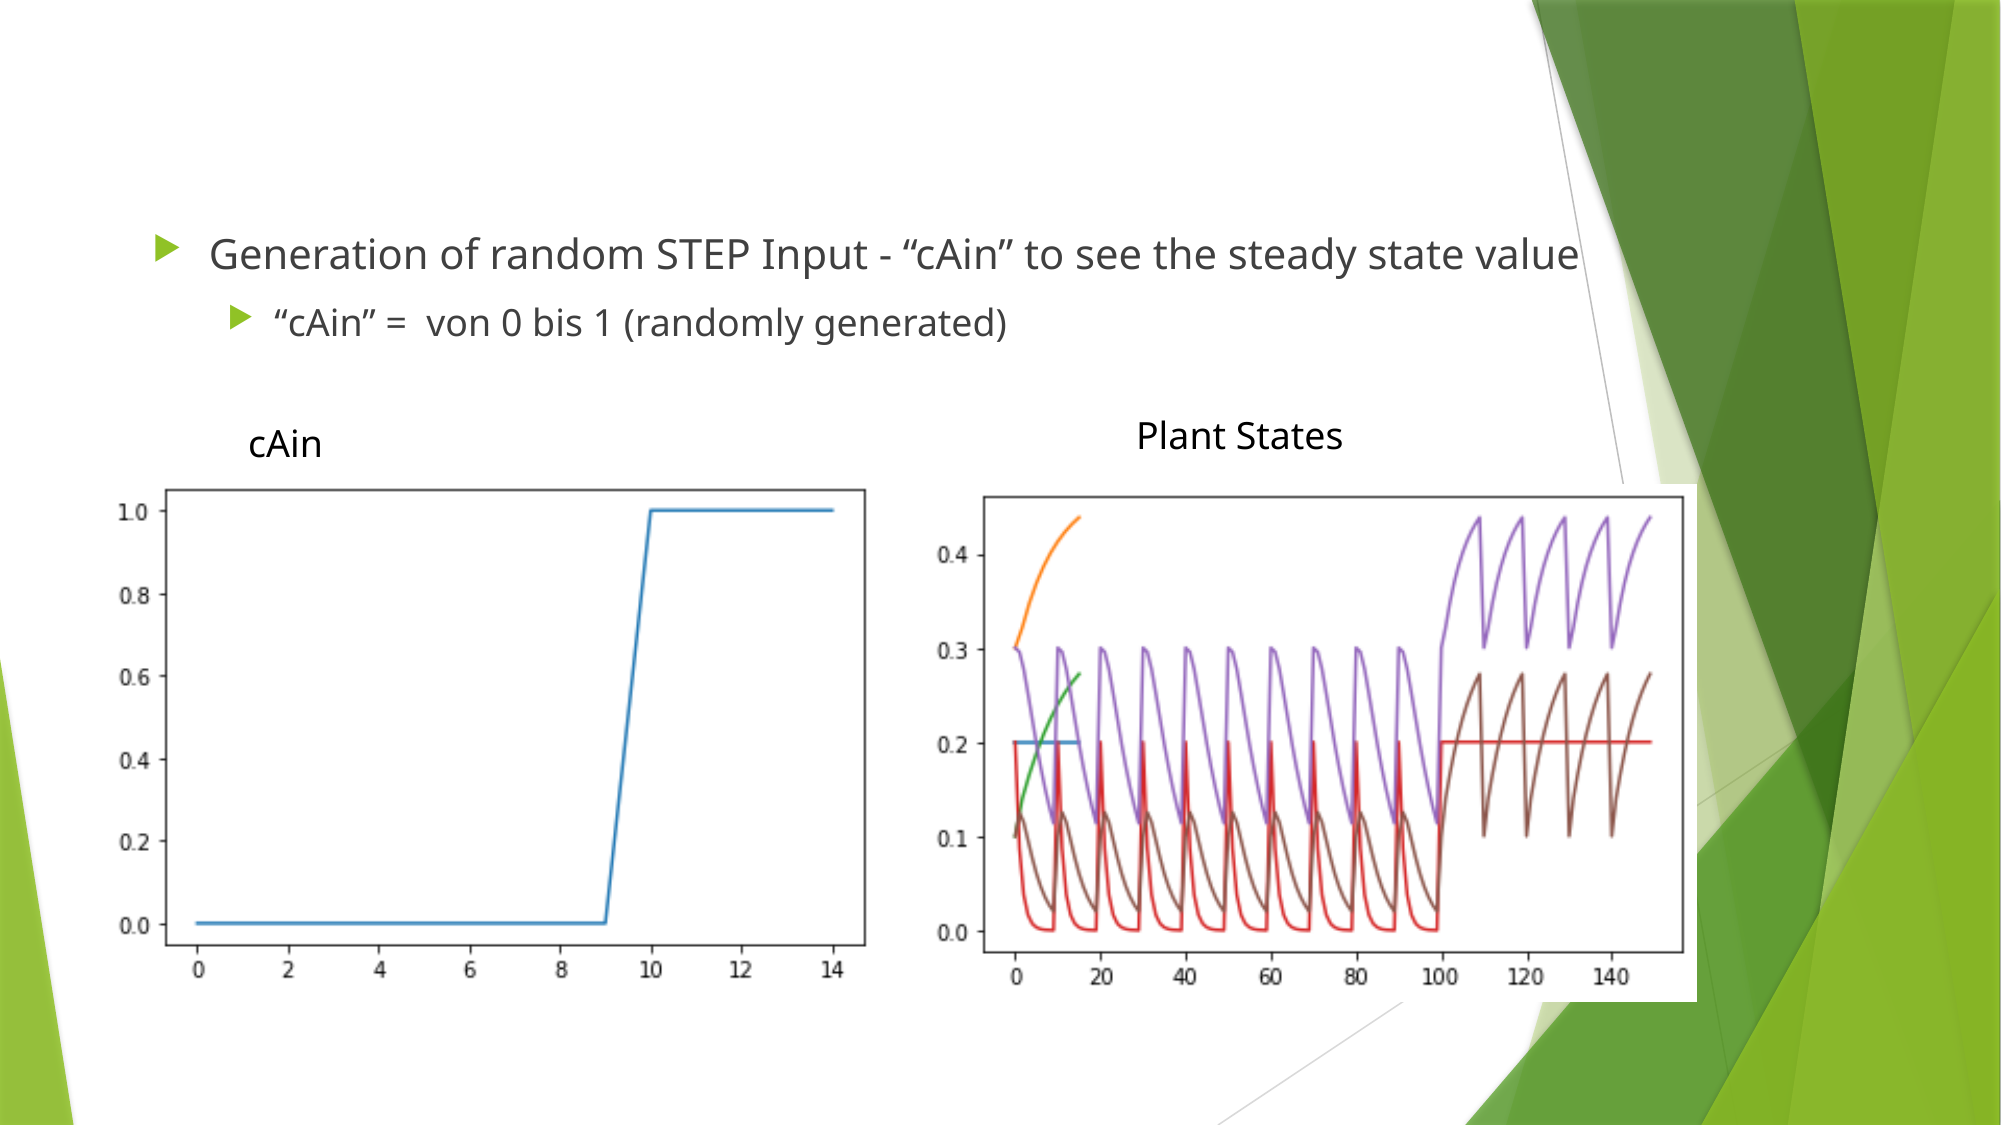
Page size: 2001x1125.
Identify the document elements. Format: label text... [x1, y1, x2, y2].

text_box cAin [233, 412, 664, 476]
picture [920, 484, 1697, 1002]
list Generation of random STEP Input - “cAin” to see the steady state value “cAin” = von 0 bis 1 (randomly generated) [137, 220, 1863, 1014]
picture [103, 477, 880, 995]
text_box Plant States [1121, 404, 1552, 465]
